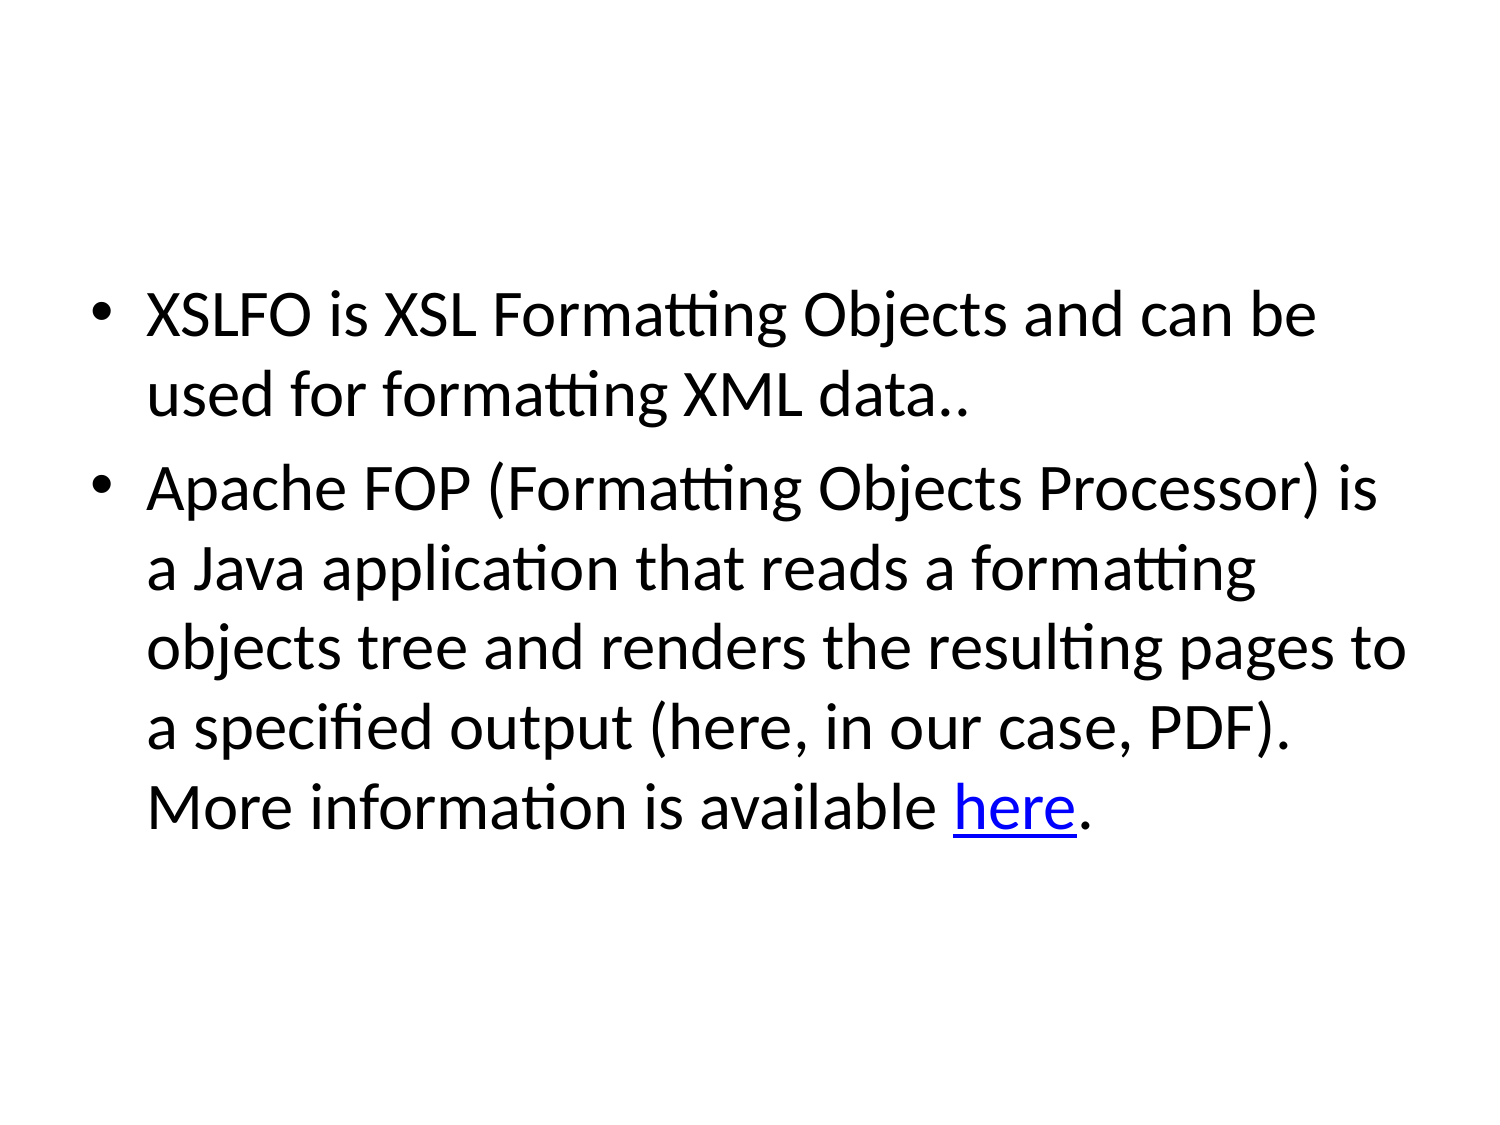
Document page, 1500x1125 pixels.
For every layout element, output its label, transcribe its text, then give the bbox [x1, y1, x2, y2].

list XSLFO is XSL Formatting Objects and can be used for formatting XML data.. Apache FOP (Formatting Objects Processor) is a Java application that reads a formatting objects tree and renders the resulting pages to a specified output (here, in our case, PDF). More information is available here. [75, 262, 1425, 1005]
